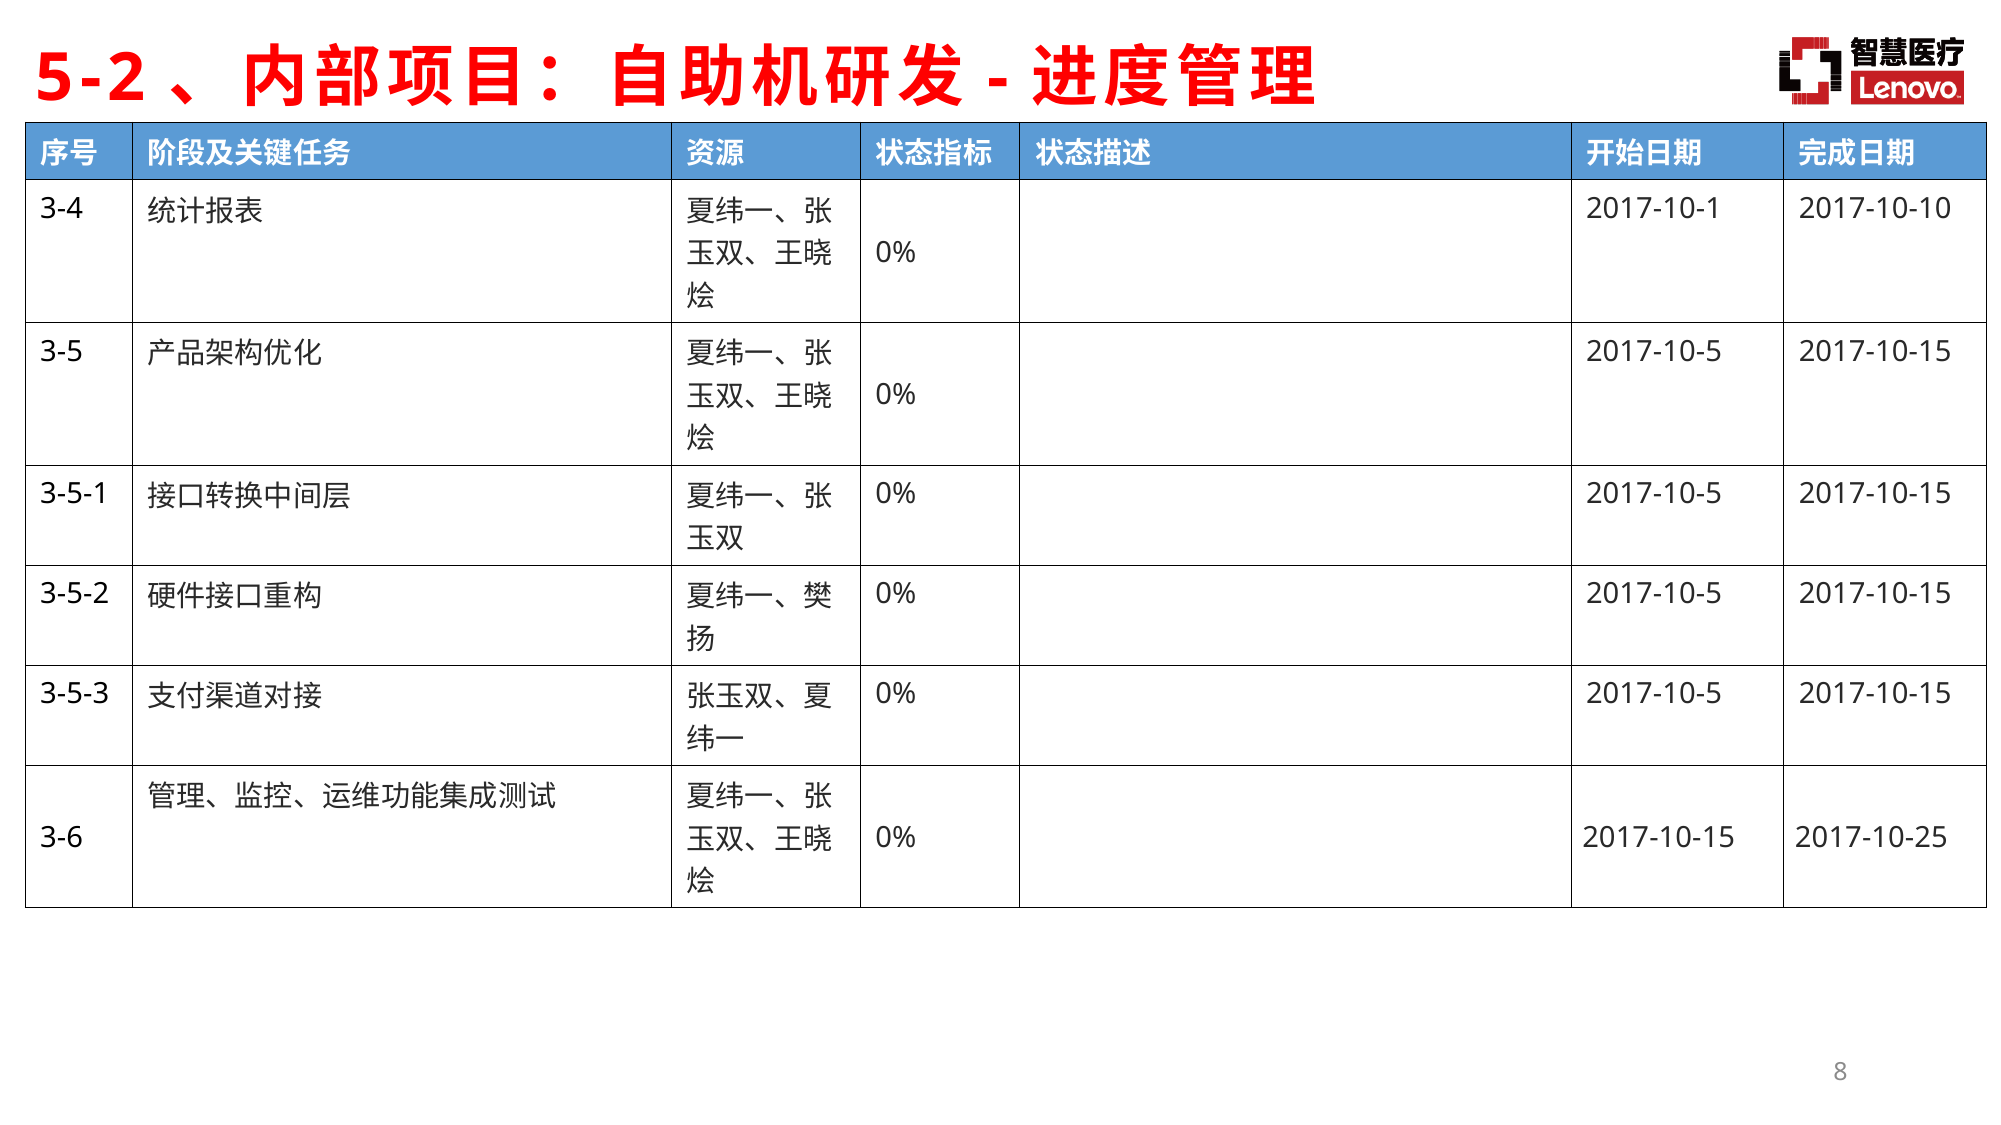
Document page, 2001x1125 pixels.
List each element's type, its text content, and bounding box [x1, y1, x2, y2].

table_cell 夏纬一、张玉双 [672, 466, 860, 565]
table_cell 支付渠道对接 [133, 666, 671, 765]
table_cell 接口转换中间层 [133, 466, 671, 565]
table_cell 3-5-1 [26, 466, 132, 565]
table_cell 夏纬一、张玉双、王晓烩 [672, 180, 860, 322]
table_cell 2017-10-5 [1572, 466, 1783, 565]
table_cell 管理、监控、运维功能集成测试 [133, 766, 671, 907]
table_cell 0% [861, 466, 1019, 565]
text_box 5-2、内部项目：自助机研发-进度管理 [20, 26, 1332, 121]
table_cell 3-5-2 [26, 566, 132, 665]
table_cell 0% [861, 666, 1019, 765]
table_cell 3-4 [26, 180, 132, 322]
table_cell 2017-10-15 [1784, 566, 1986, 665]
table_cell 2017-10-5 [1572, 323, 1783, 465]
table_cell [1020, 766, 1571, 907]
table_header 资源 [672, 123, 860, 179]
table_cell 产品架构优化 [133, 323, 671, 465]
picture [1778, 36, 1965, 105]
table_cell 2017-10-10 [1784, 180, 1986, 322]
table_cell 硬件接口重构 [133, 566, 671, 665]
slide_number 7 [1412, 1042, 1863, 1103]
table_header 阶段及关键任务 [133, 123, 671, 179]
table_cell 2017-10-15 [1572, 766, 1783, 907]
table_cell 2017-10-5 [1572, 666, 1783, 765]
table_header 开始日期 [1572, 123, 1783, 179]
table_header 状态描述 [1020, 123, 1571, 179]
table_cell 3-6 [26, 766, 132, 907]
table_header 序号 [26, 123, 132, 179]
table_cell [1020, 566, 1571, 665]
table_header 完成日期 [1784, 123, 1986, 179]
table_cell 3-5 [26, 323, 132, 465]
table_cell 统计报表 [133, 180, 671, 322]
table_cell 夏纬一、樊扬 [672, 566, 860, 665]
table_cell [1020, 466, 1571, 565]
table_cell 0% [861, 766, 1019, 907]
table_cell [1020, 323, 1571, 465]
table_cell 夏纬一、张玉双、王晓烩 [672, 323, 860, 465]
table_cell 2017-10-5 [1572, 566, 1783, 665]
table_cell 3-5-3 [26, 666, 132, 765]
table_cell 张玉双、夏纬一 [672, 666, 860, 765]
table_cell [1020, 180, 1571, 322]
table_cell 2017-10-1 [1572, 180, 1783, 322]
table_cell 0% [861, 323, 1019, 465]
table_cell 夏纬一、张玉双、王晓烩 [672, 766, 860, 907]
table_cell [1020, 666, 1571, 765]
table_cell 2017-10-15 [1784, 466, 1986, 565]
table_cell 2017-10-25 [1784, 766, 1986, 907]
table_cell 0% [861, 180, 1019, 322]
table_cell 2017-10-15 [1784, 323, 1986, 465]
table_cell 0% [861, 566, 1019, 665]
table_cell 2017-10-15 [1784, 666, 1986, 765]
table_header 状态指标 [861, 123, 1019, 179]
